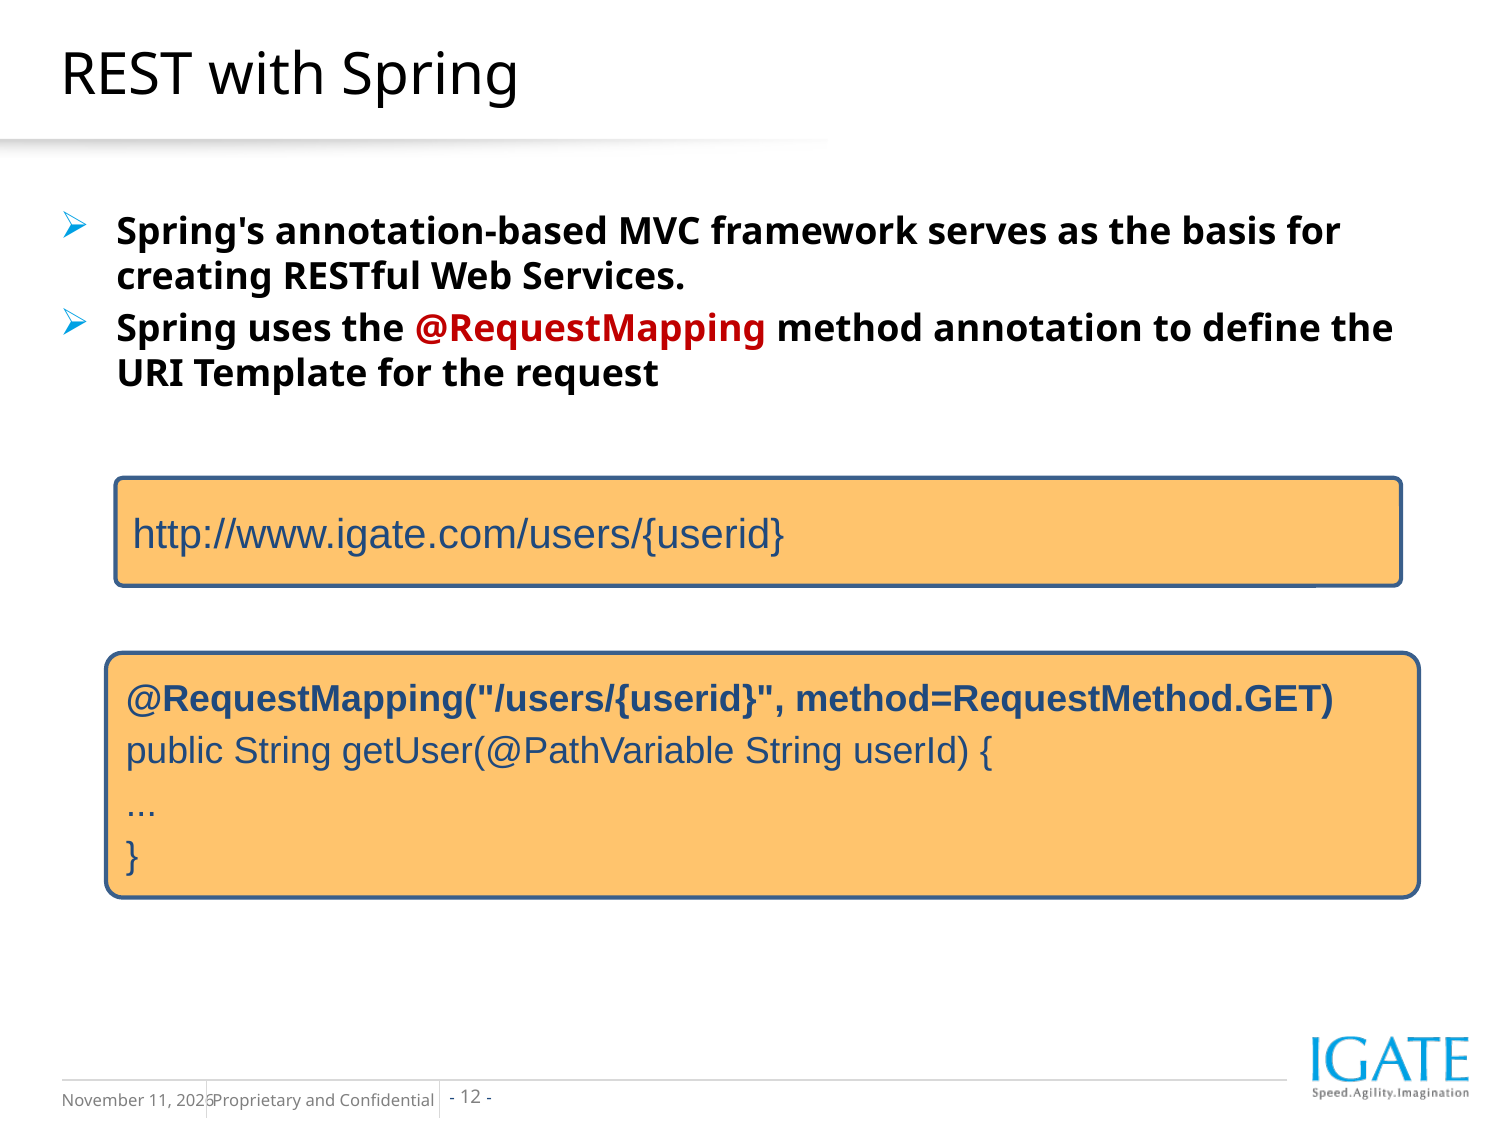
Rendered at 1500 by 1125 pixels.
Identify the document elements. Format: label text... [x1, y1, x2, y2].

title REST with Spring [45, 0, 1396, 143]
list Spring's annotation-based MVC framework serves as the basis for creating RESTful Web Services. Spring uses the @RequestMapping method annotation to define the URI Template for the request [45, 199, 1450, 1002]
picture [0, 112, 919, 174]
picture [1304, 1028, 1475, 1105]
text_box http://www.igate.com/users/{userid} [113, 475, 1404, 588]
text_box @RequestMapping("/users/{userid}", method=RequestMethod.GET) public String getUser(@PathVariable String userId) { ... } [103, 650, 1422, 900]
